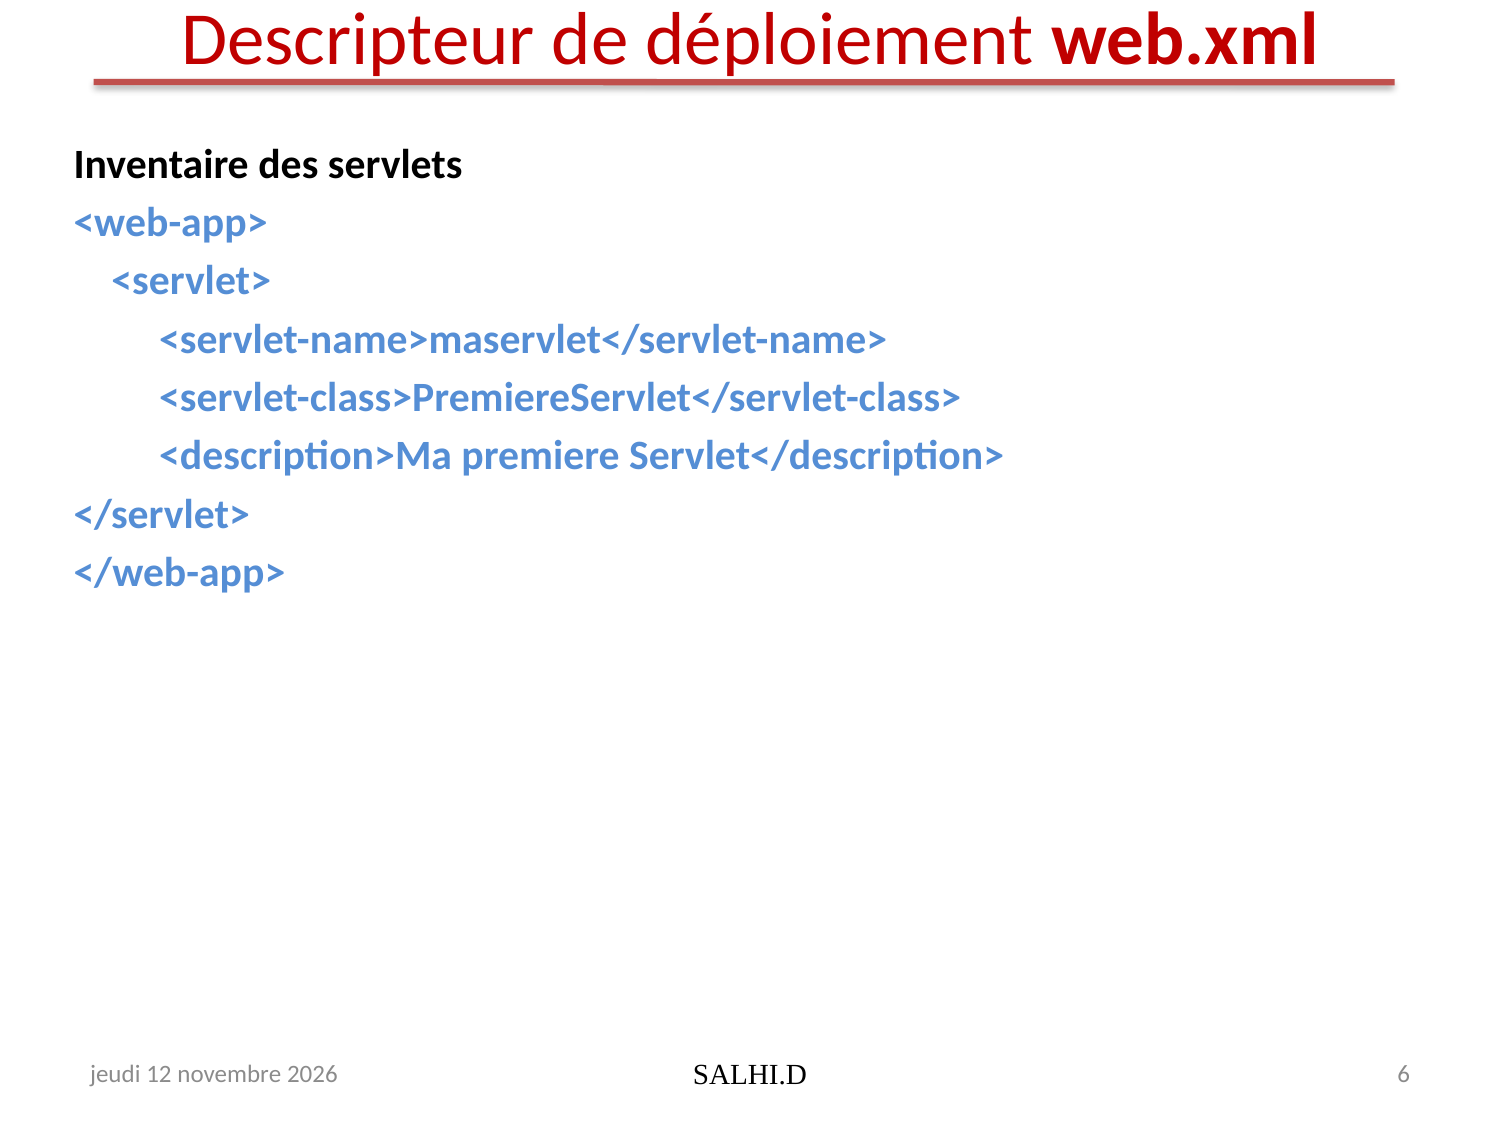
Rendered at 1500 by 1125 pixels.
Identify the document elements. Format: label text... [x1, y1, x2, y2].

title Descripteur de déploiement web.xml [75, 0, 1425, 106]
slide_number 6 [1074, 1043, 1425, 1103]
list Inventaire des servlets <web-app> <servlet> <servlet-name>maservlet</servlet-name> <servlet-class>PremiereServlet</servlet-class> <description>Ma premiere Servlet</description> </servlet> </web-app> [58, 128, 1454, 1043]
slide_number samedi 26 mai 2018 [75, 1043, 425, 1103]
footer SALHI.D [512, 1043, 988, 1103]
